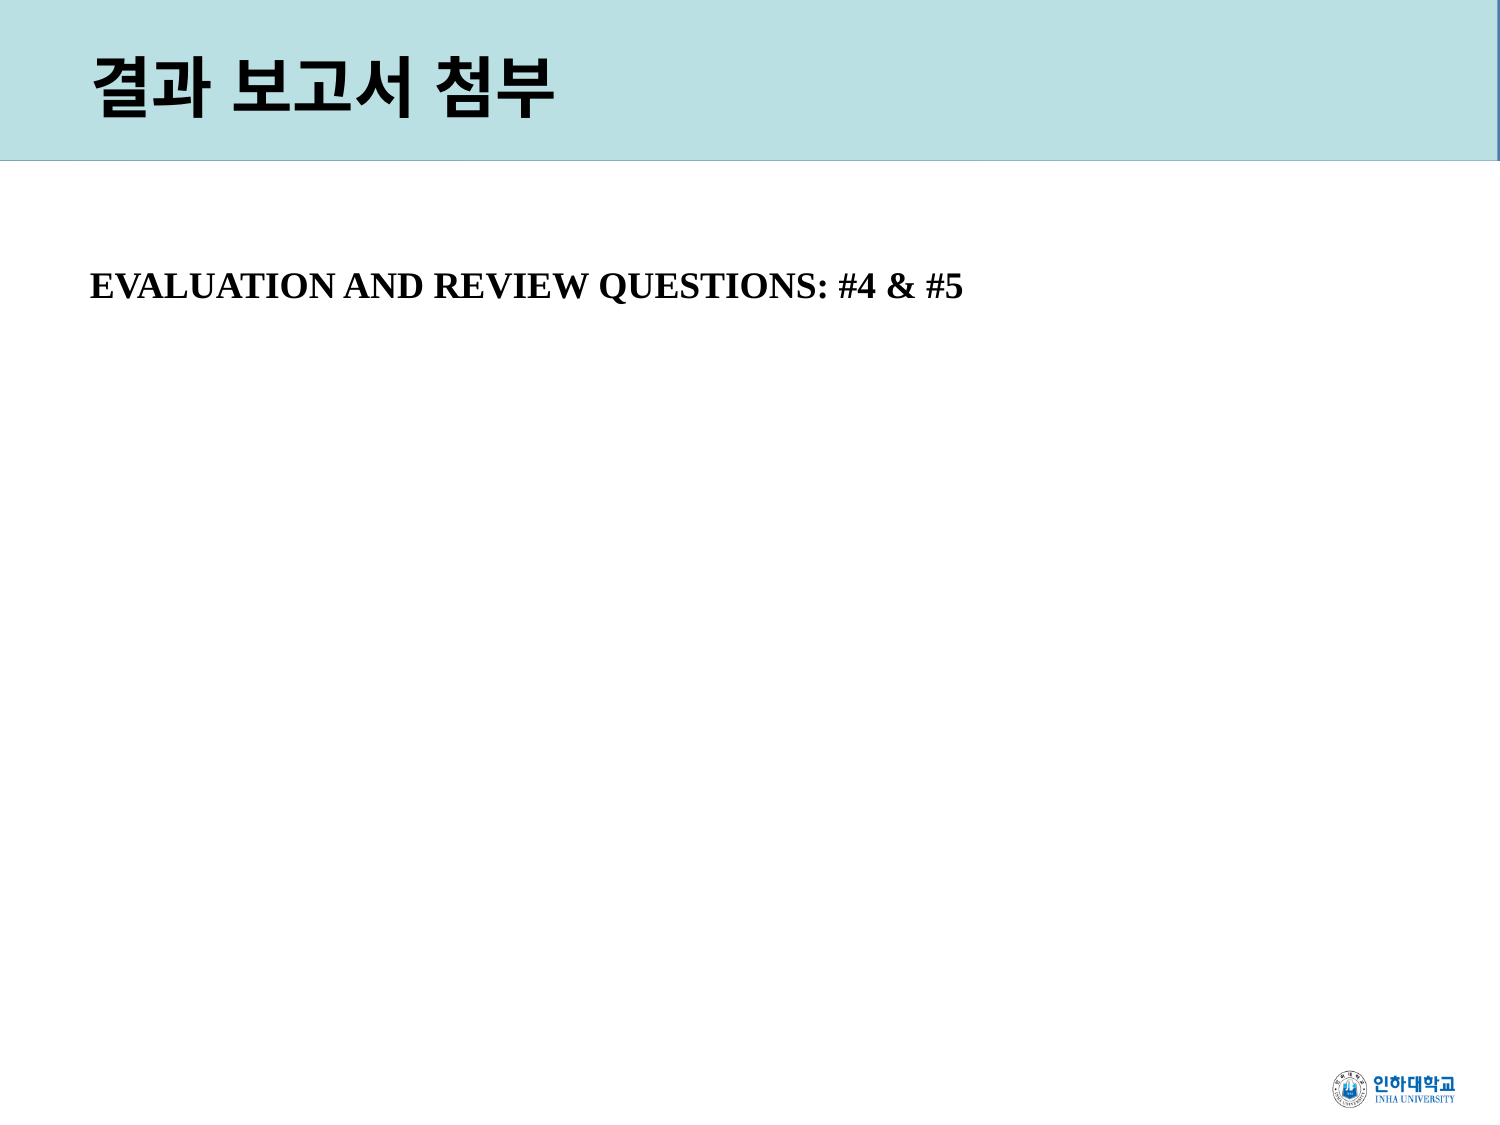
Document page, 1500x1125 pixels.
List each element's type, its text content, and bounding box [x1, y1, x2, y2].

title 결과 보고서 첨부 [74, 44, 1426, 126]
text_box EVALUATION AND REVIEW QUESTIONS: #4 & #5 [75, 247, 1053, 314]
picture [1328, 1066, 1459, 1112]
text_box [0, 0, 1498, 161]
